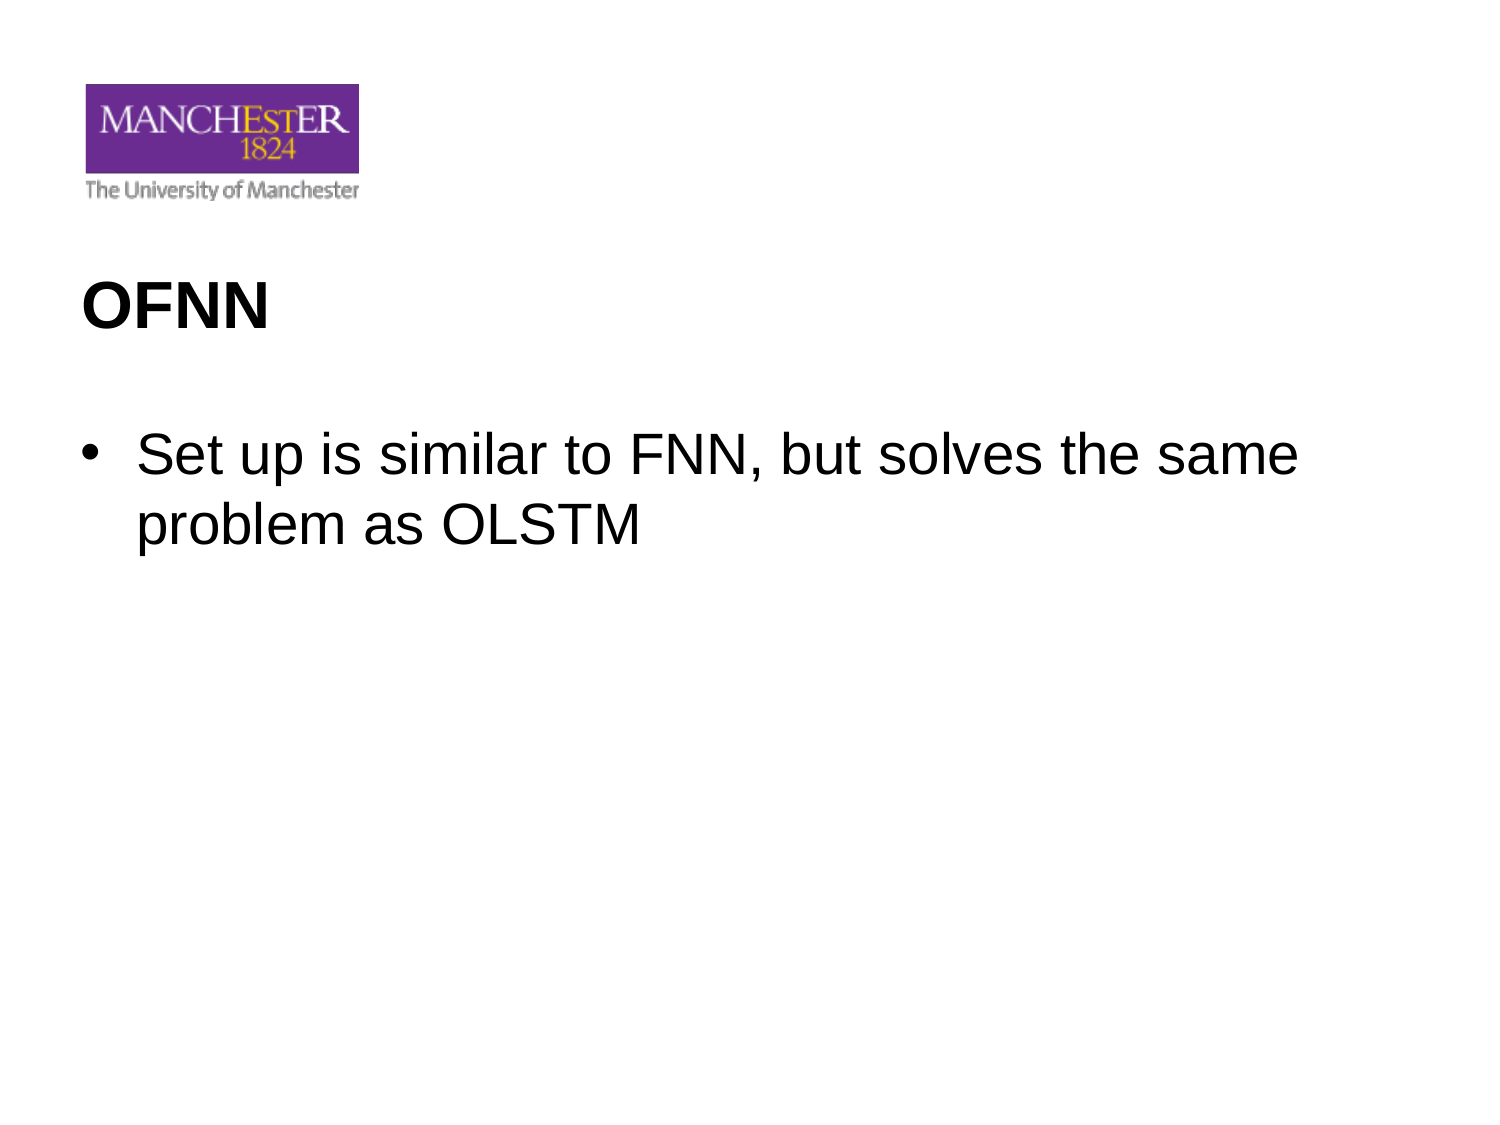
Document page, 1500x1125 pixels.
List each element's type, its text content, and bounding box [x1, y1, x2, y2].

title OFNN [66, 207, 1026, 396]
list Set up is similar to FNN, but solves the same problem as OLSTM [64, 408, 1416, 1006]
